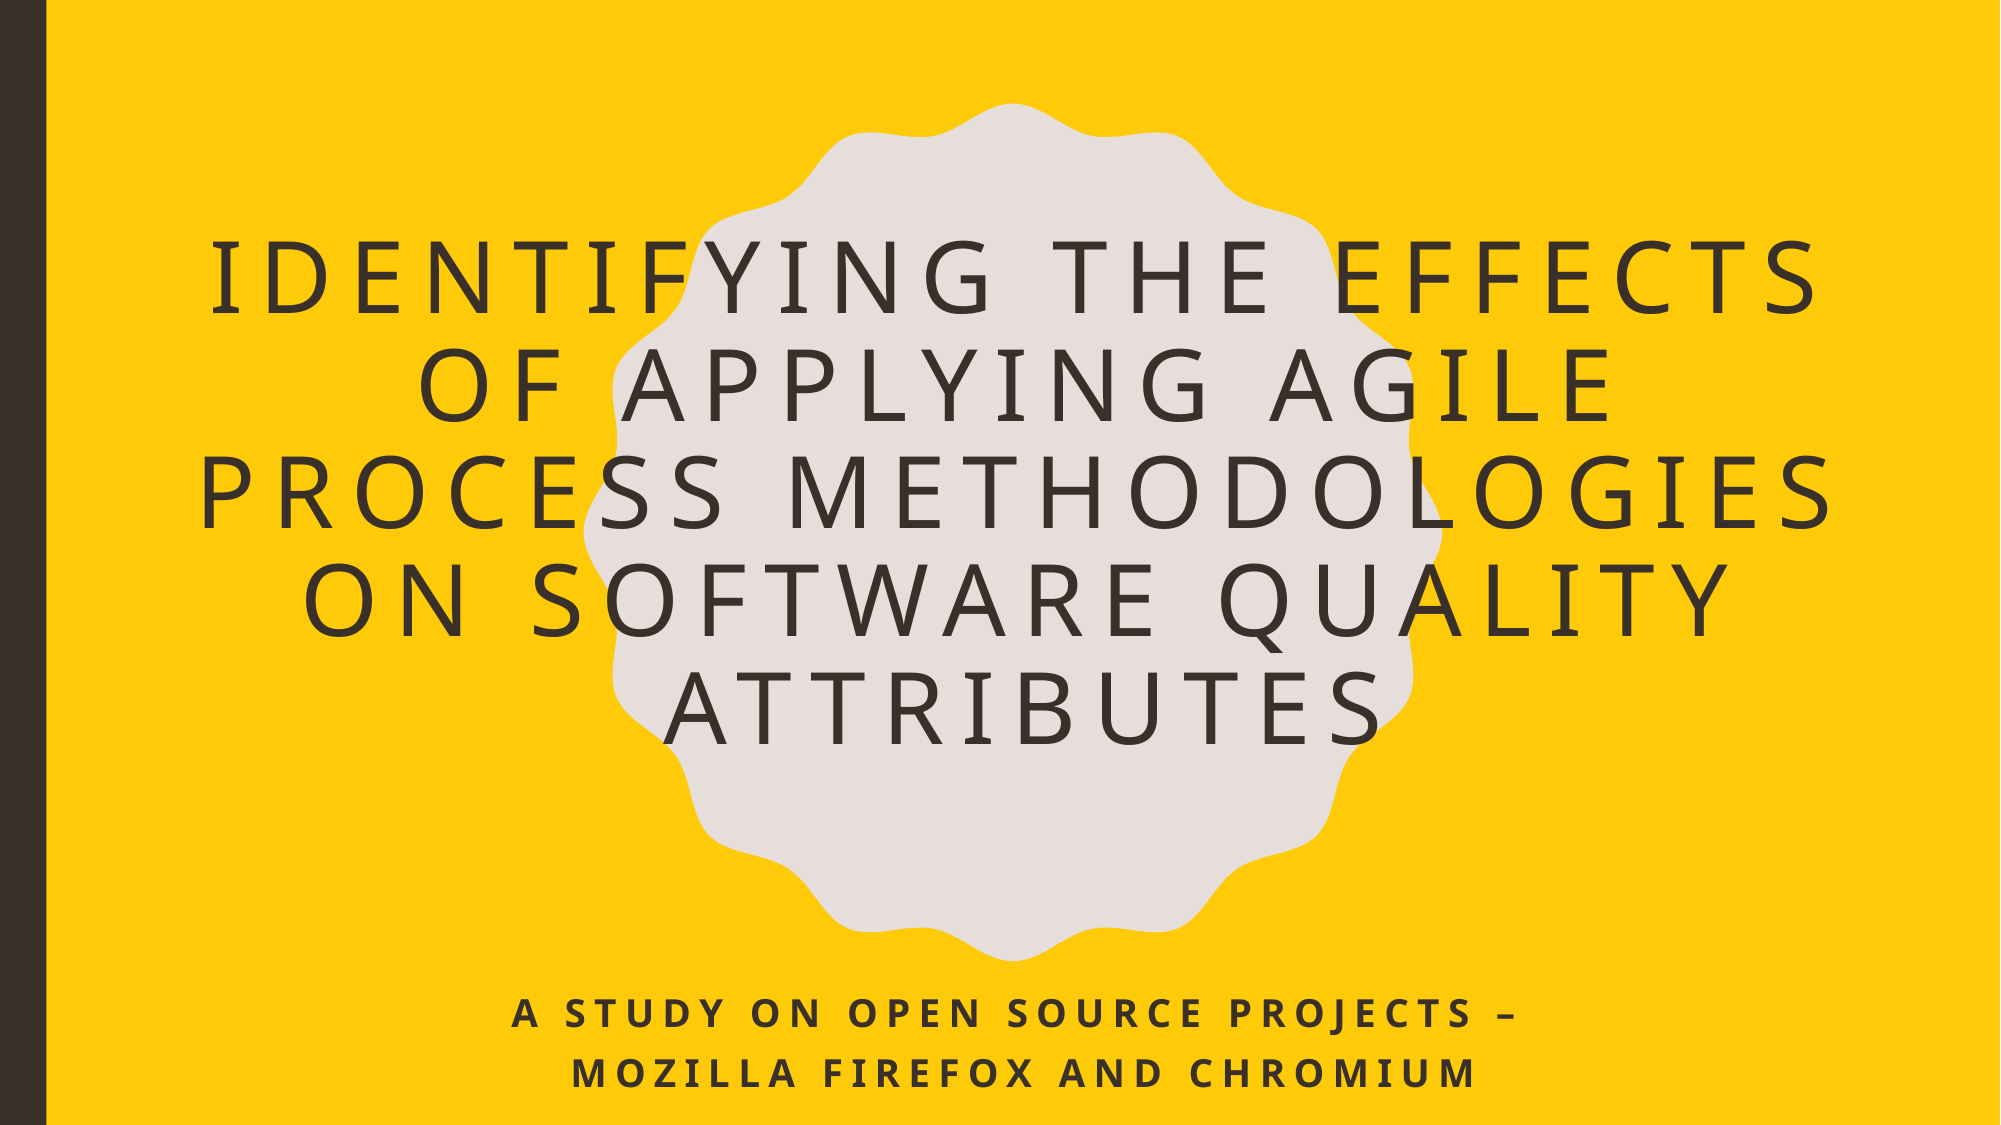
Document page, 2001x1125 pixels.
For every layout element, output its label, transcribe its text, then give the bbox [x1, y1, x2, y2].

subtitle A study on open source projects – Mozilla firefox and chromium [363, 980, 1684, 1103]
title Identifying the effects of applying agile process methodologies on software Quality attributes [131, 65, 1915, 928]
